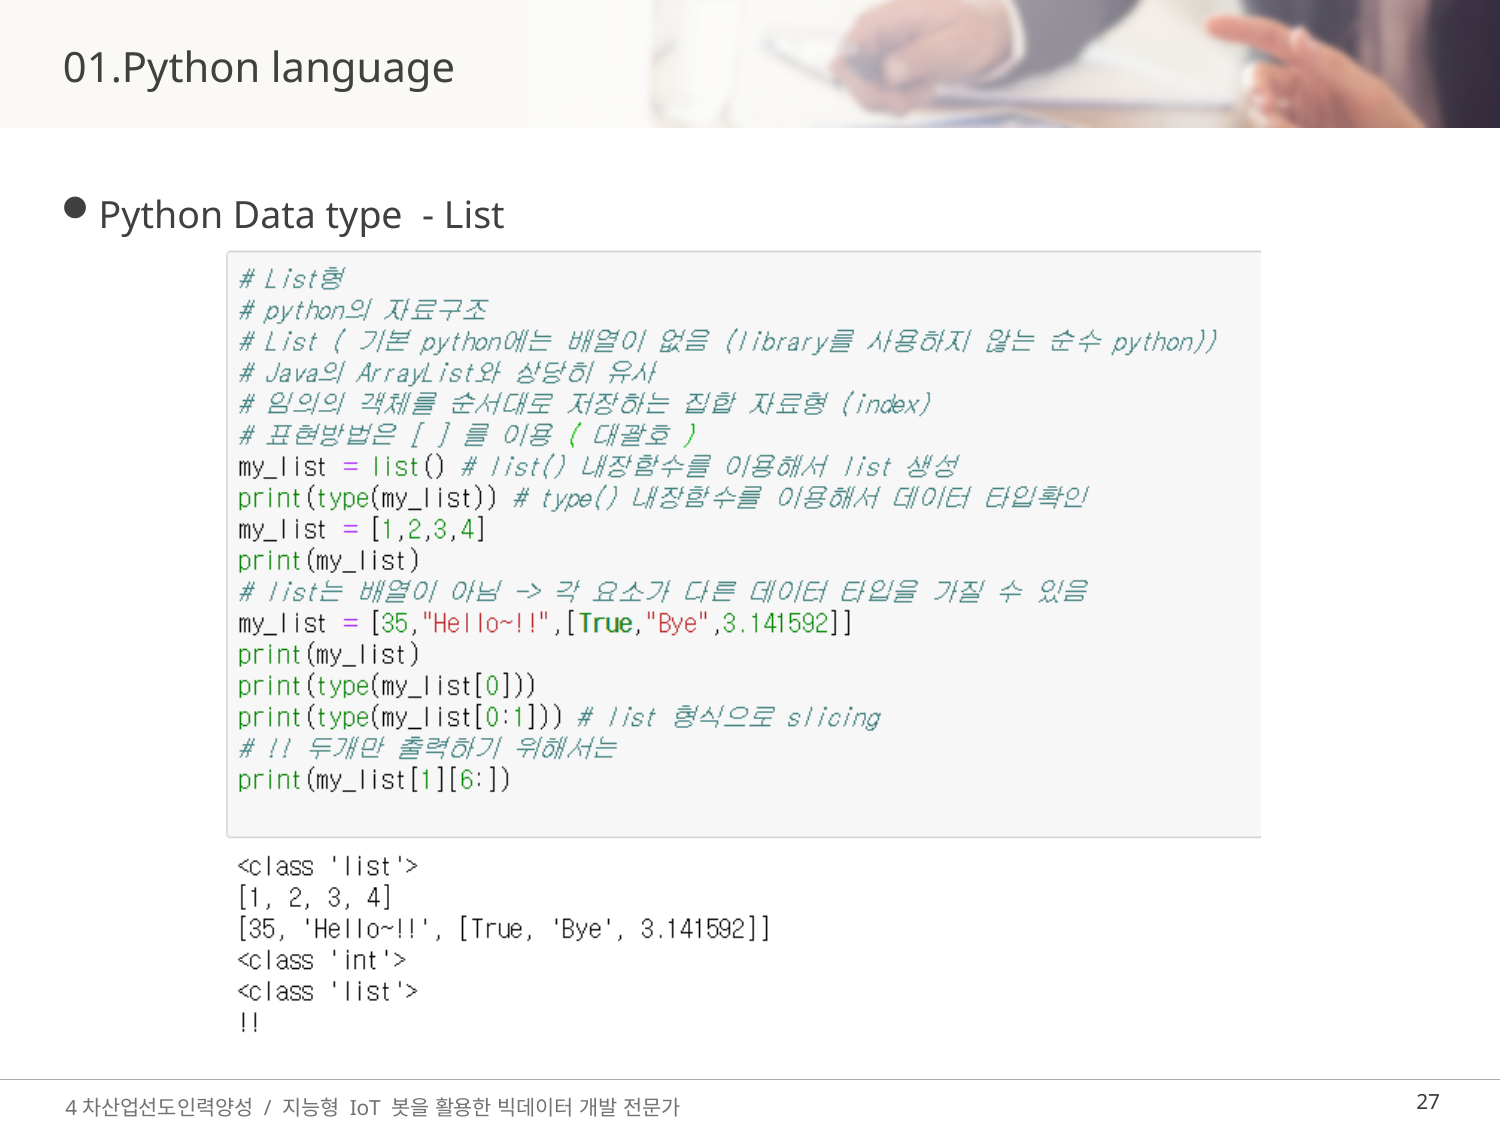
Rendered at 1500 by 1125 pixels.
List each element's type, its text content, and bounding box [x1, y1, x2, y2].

text_box Python Data type - List [46, 160, 1440, 937]
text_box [0, 0, 1500, 128]
slide_number 27 [1287, 1079, 1455, 1125]
picture [225, 245, 1261, 1050]
